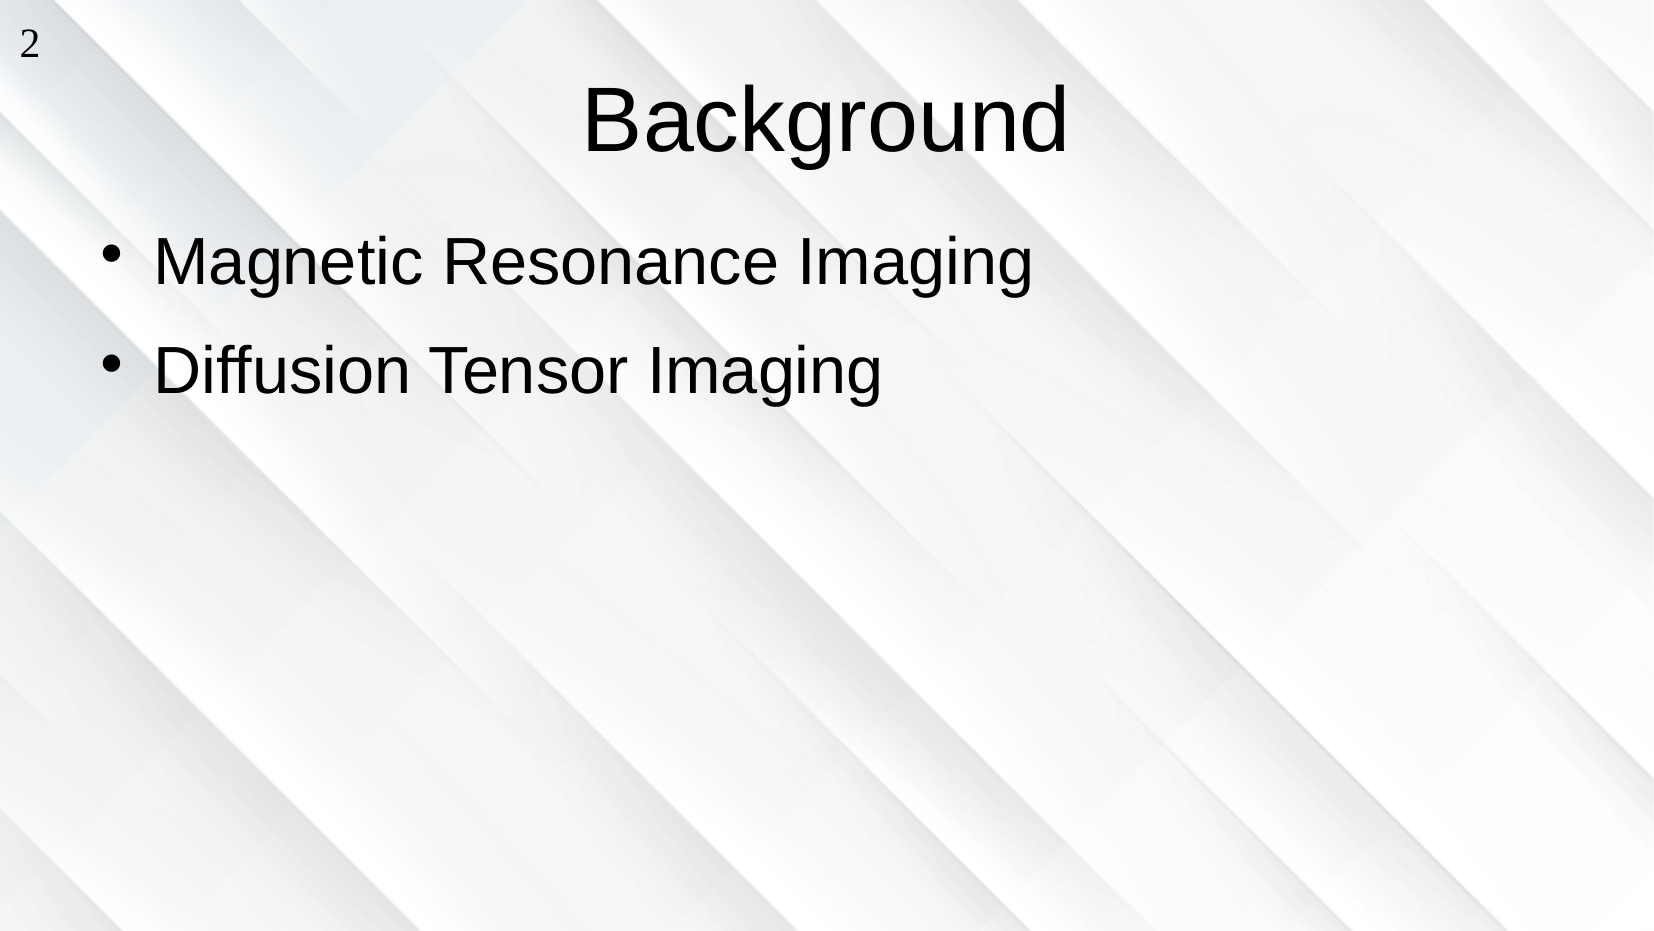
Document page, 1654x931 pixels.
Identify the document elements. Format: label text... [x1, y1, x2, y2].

picture [0, 0, 1654, 931]
list Magnetic Resonance Imaging Diffusion Tensor Imaging [82, 217, 1571, 757]
slide_number 2 [19, 16, 470, 129]
title Background [82, 37, 1571, 193]
